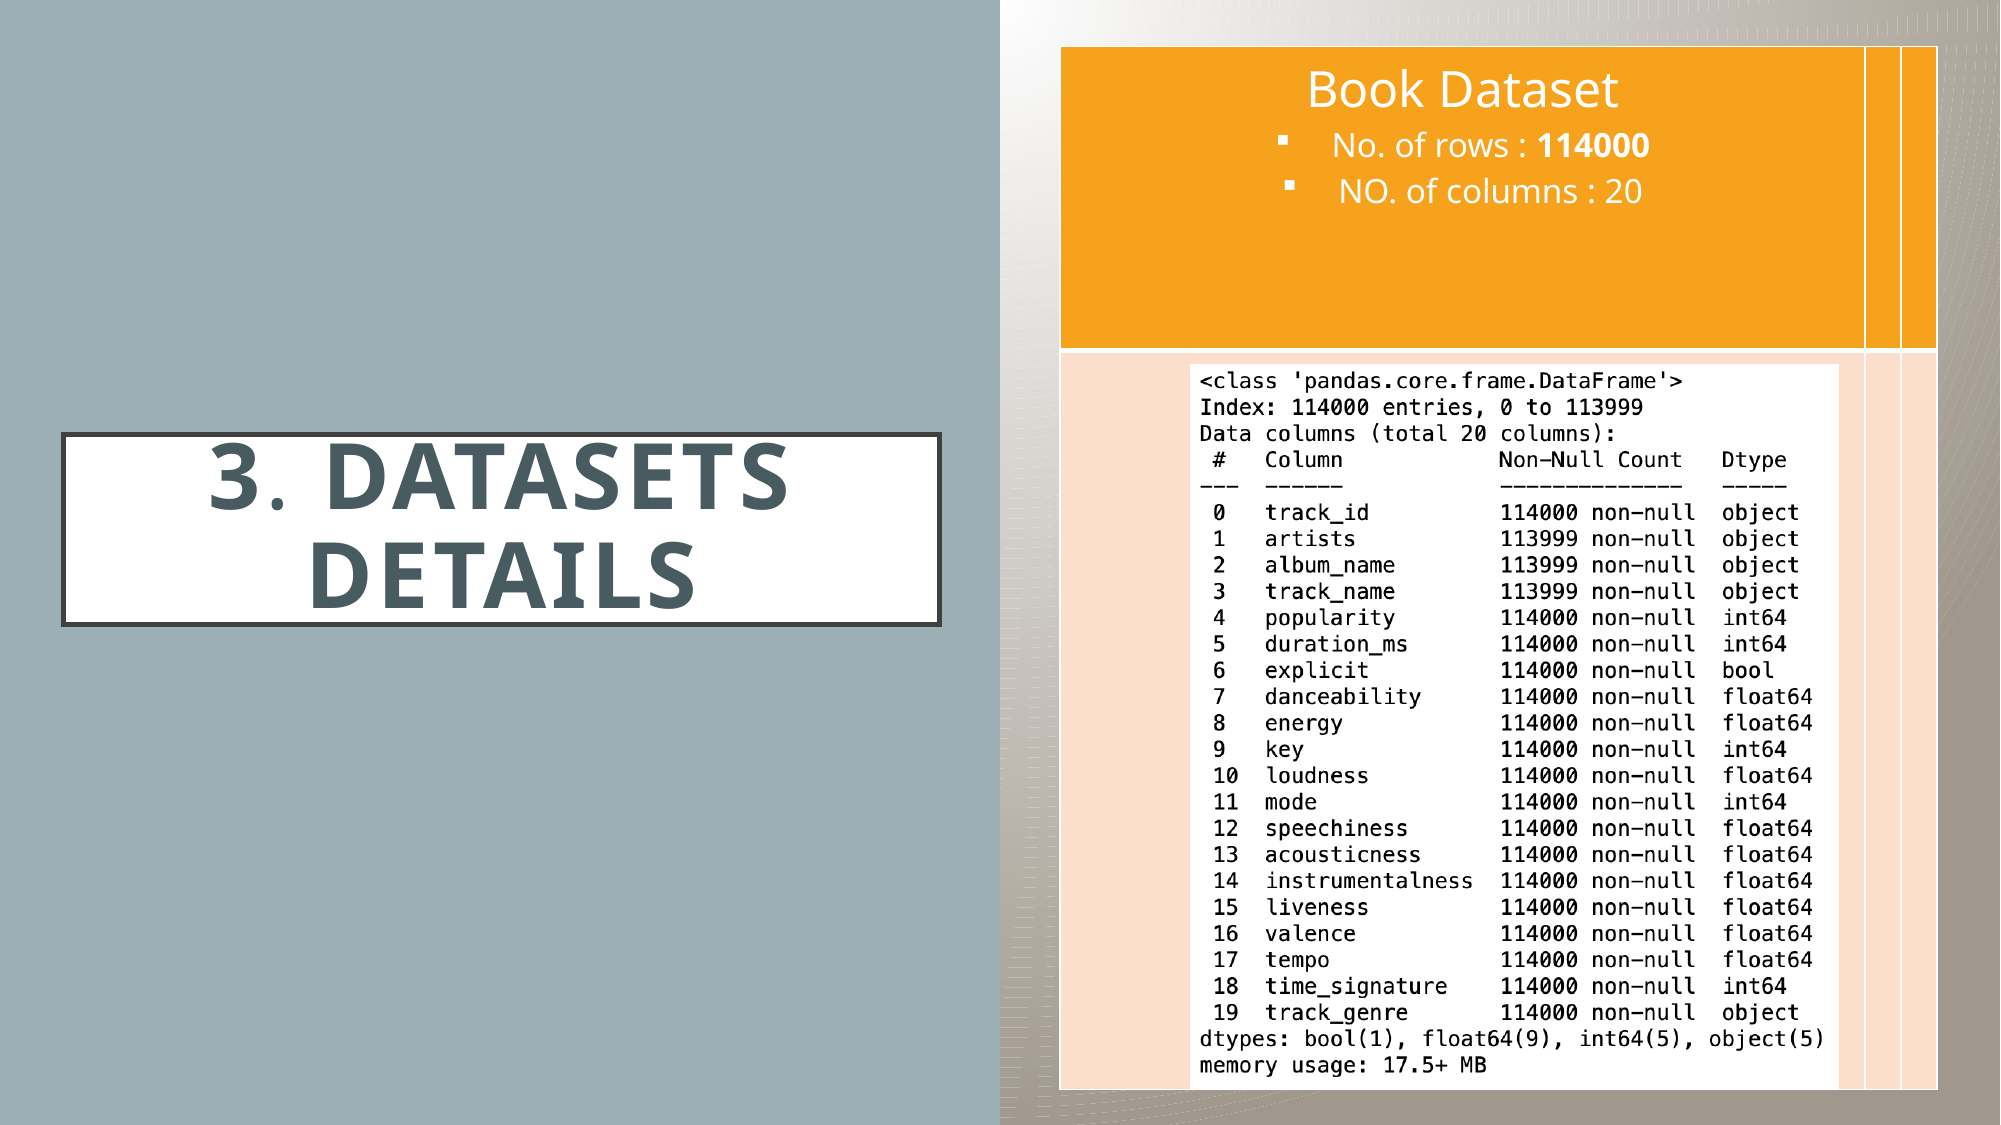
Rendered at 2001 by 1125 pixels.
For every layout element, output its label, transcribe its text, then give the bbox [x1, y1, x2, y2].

table_header [1902, 47, 1936, 348]
table_header [1866, 47, 1900, 348]
table_cell [1866, 353, 1900, 1089]
title 3. Datasets Details [61, 432, 942, 627]
picture [1190, 364, 1839, 1090]
table_header Book Dataset No. of rows : 114000 NO. of columns : 20 [1061, 47, 1864, 348]
table_cell [1061, 353, 1864, 1089]
table_cell [1902, 353, 1936, 1089]
